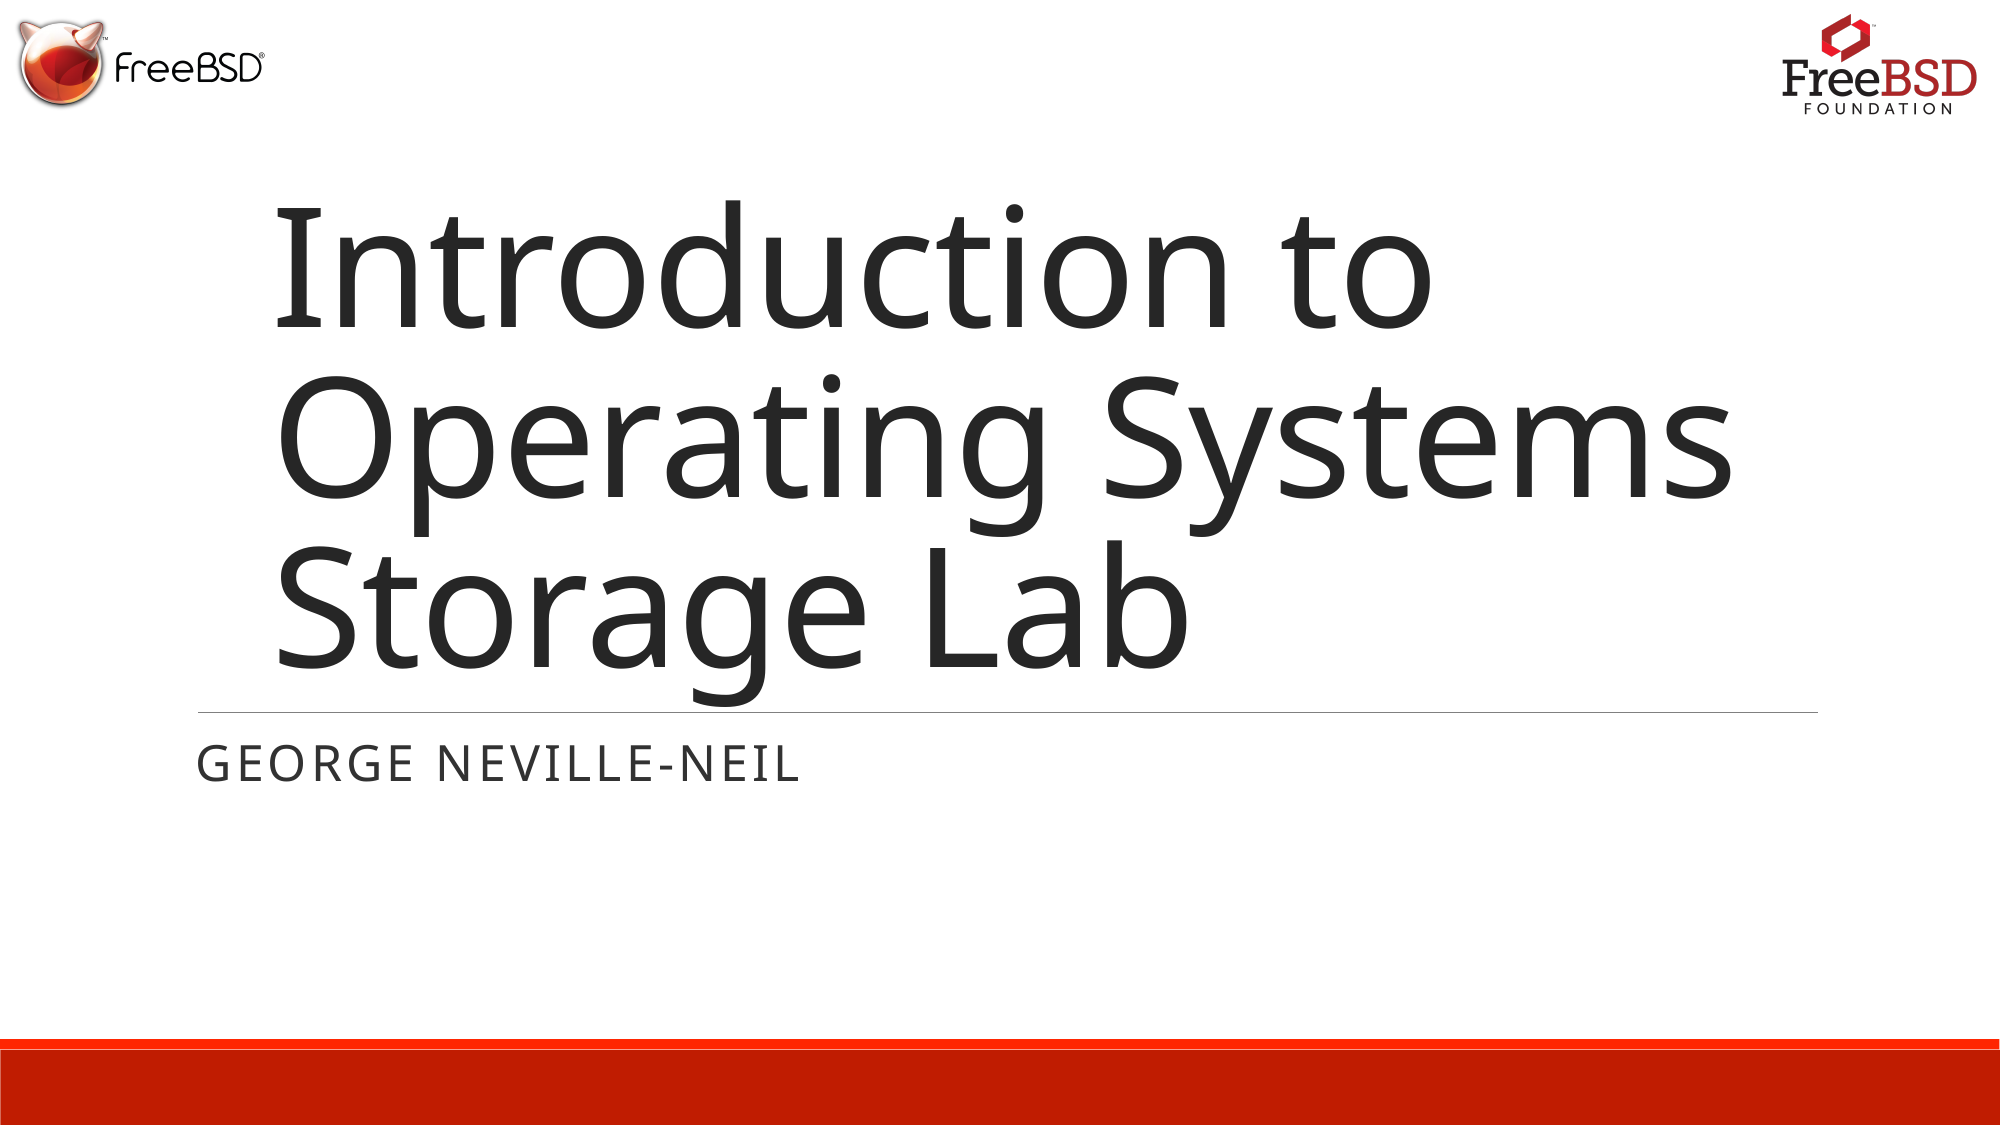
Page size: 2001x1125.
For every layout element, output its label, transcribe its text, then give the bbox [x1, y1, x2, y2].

subtitle George Neville-Neil [180, 730, 1831, 919]
picture [0, 3, 265, 125]
title Introduction to Operating Systems Storage Lab [180, 124, 1830, 710]
